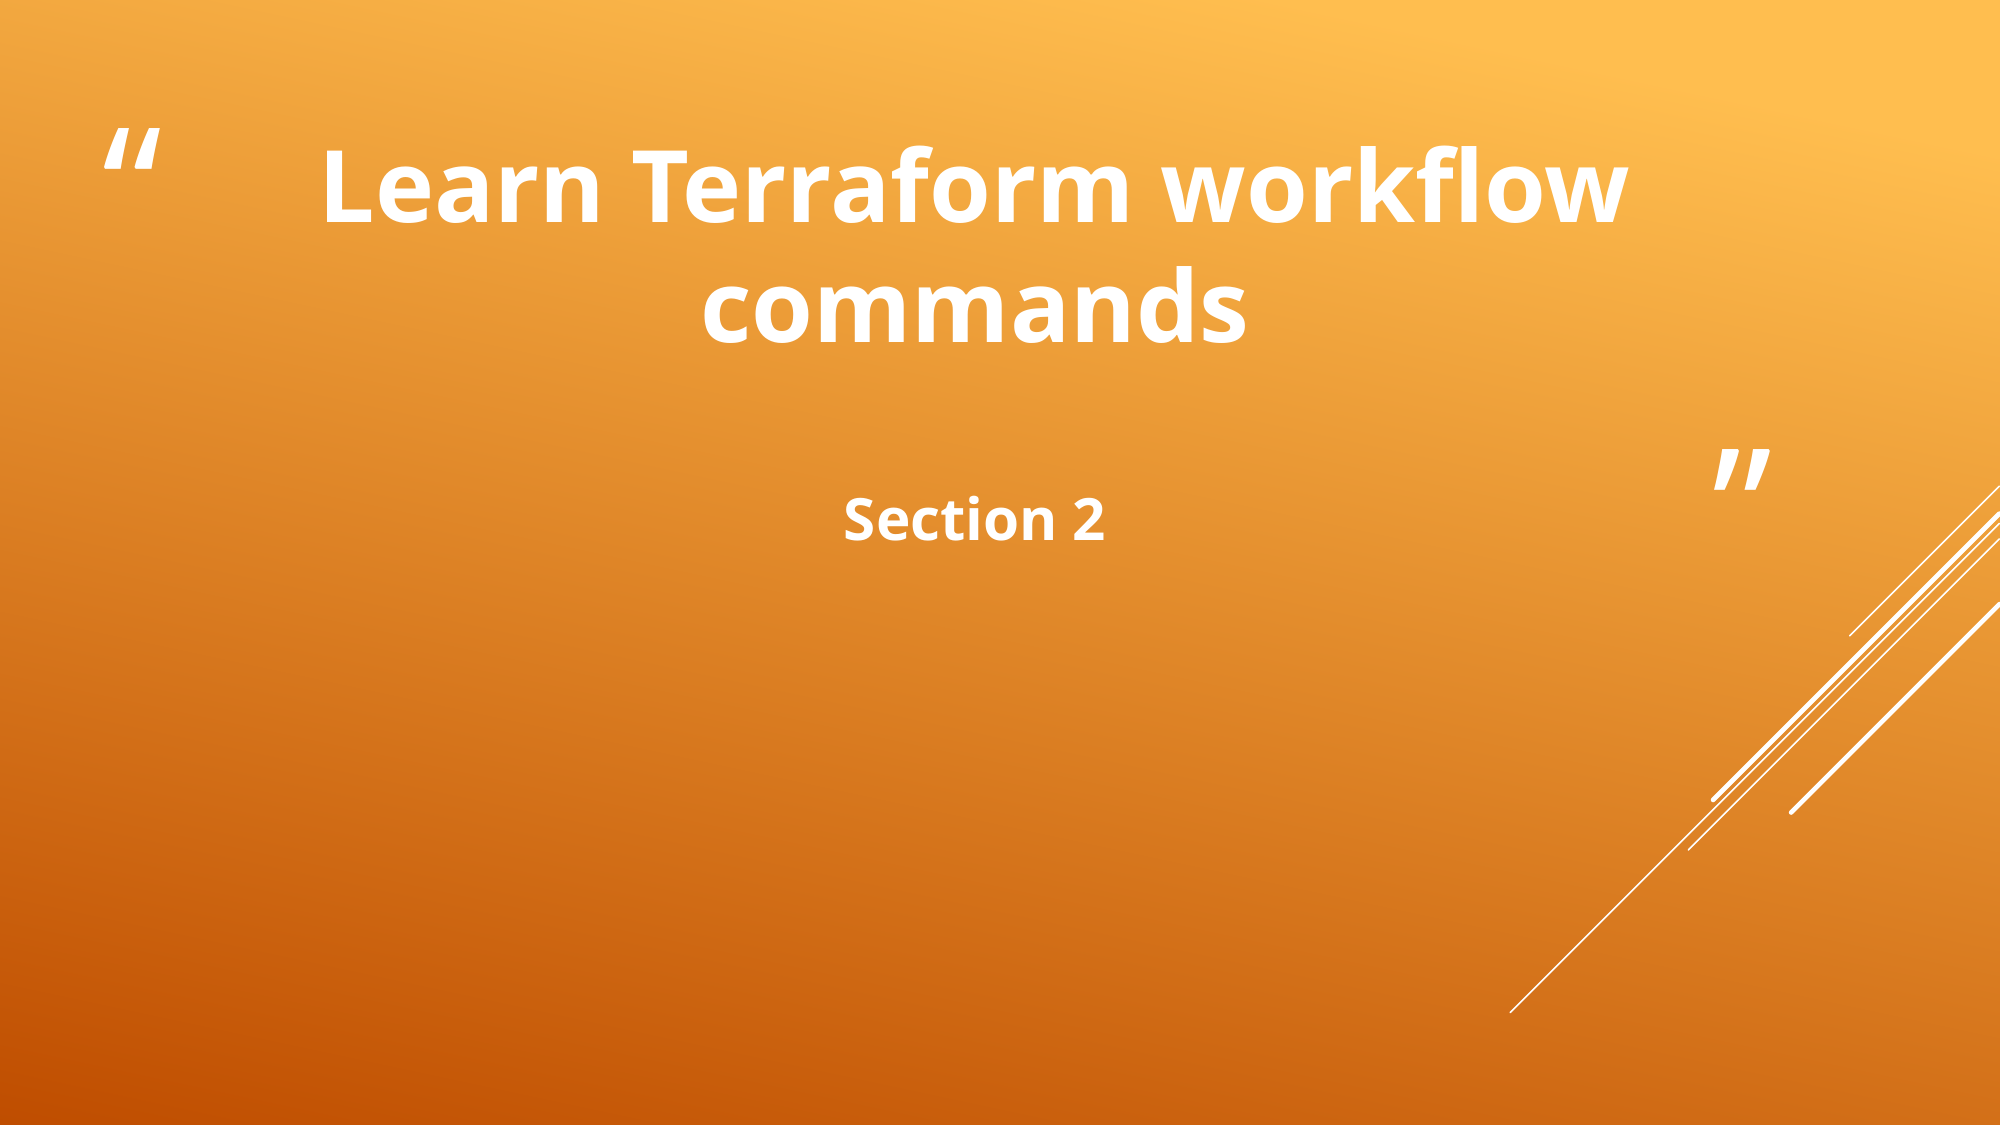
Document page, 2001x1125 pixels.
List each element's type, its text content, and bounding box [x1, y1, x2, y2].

title Learn Terraform workflow commands Section 2 [140, 112, 1810, 563]
